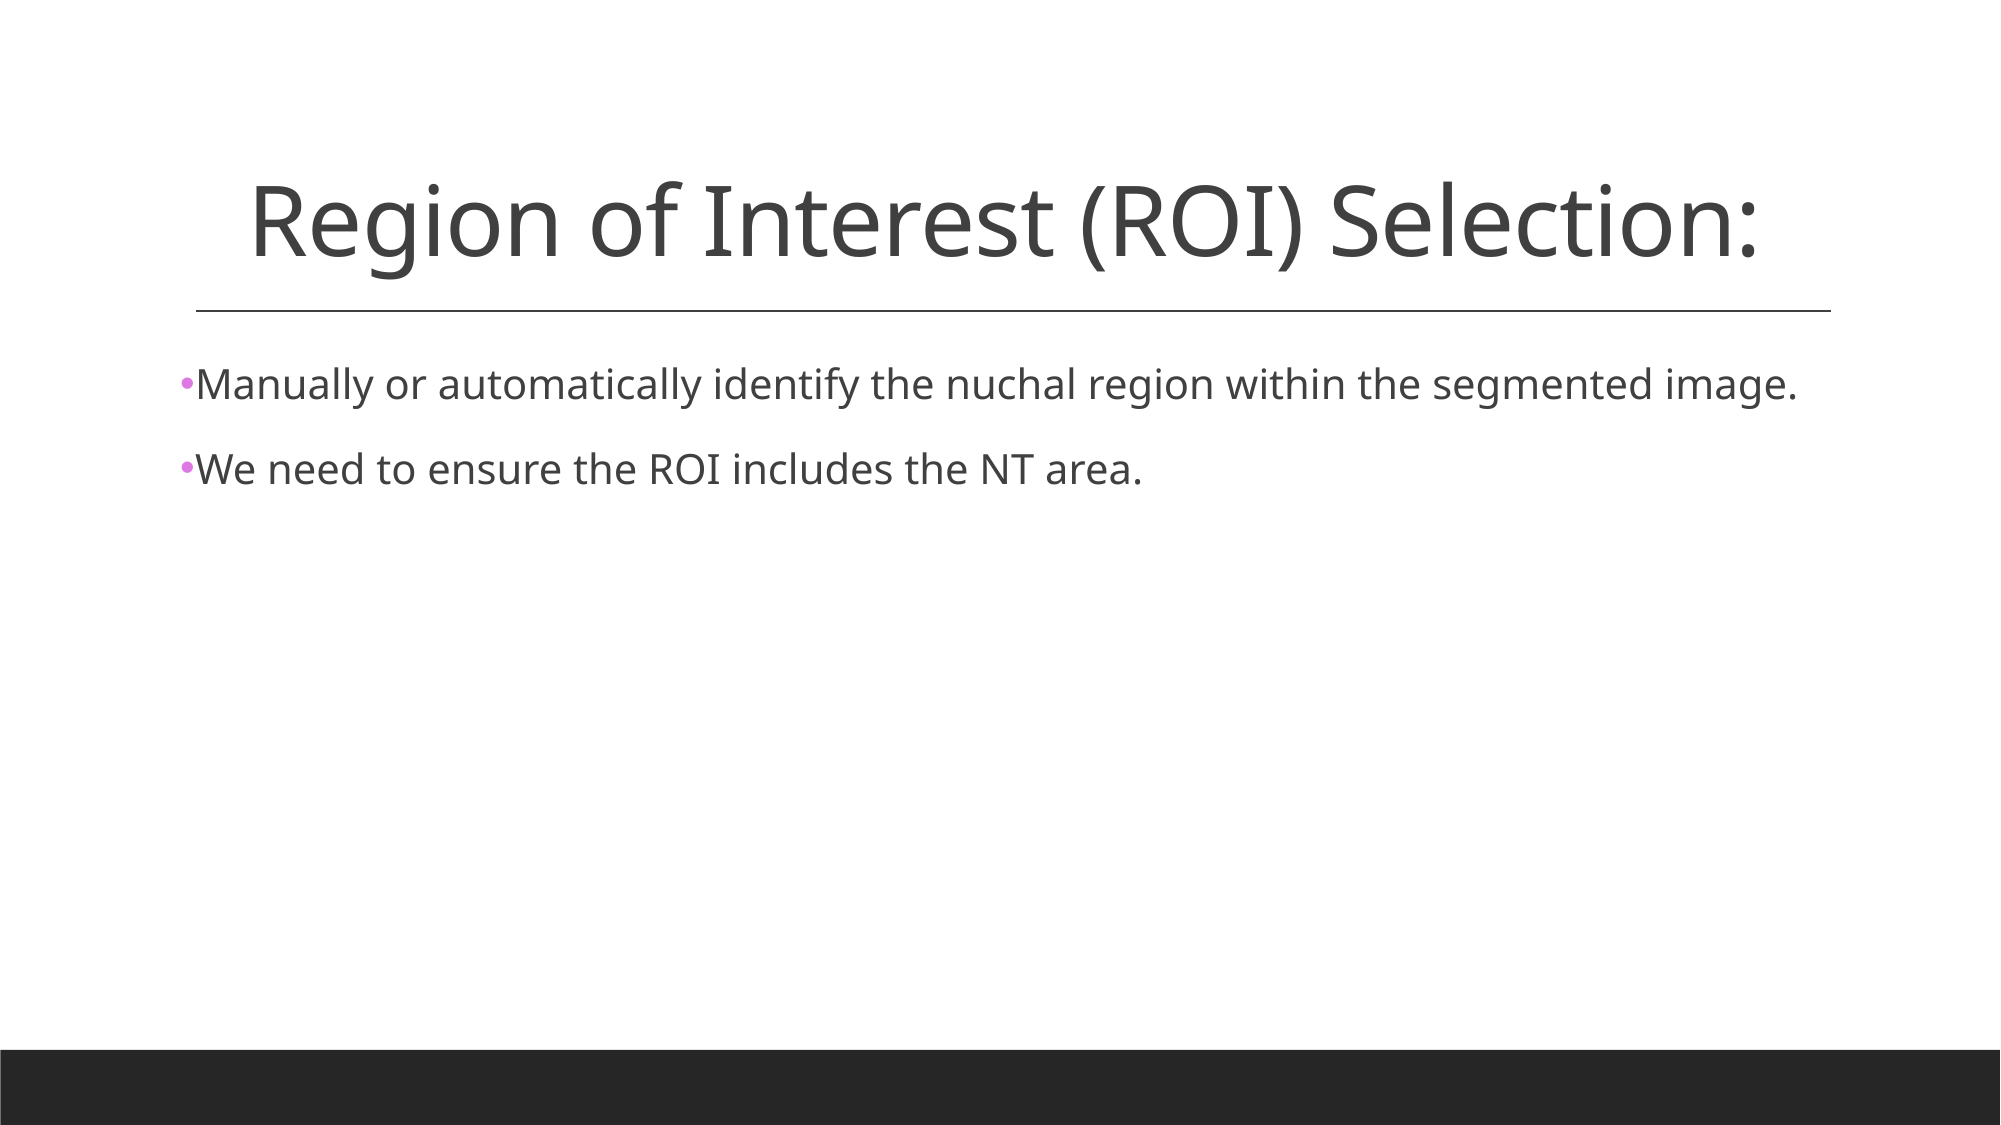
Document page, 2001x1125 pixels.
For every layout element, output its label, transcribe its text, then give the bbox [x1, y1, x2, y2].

title Region of Interest (ROI) Selection: [180, 47, 1830, 285]
list Manually or automatically identify the nuchal region within the segmented image. We need to ensure the ROI includes the NT area. [180, 345, 1830, 963]
